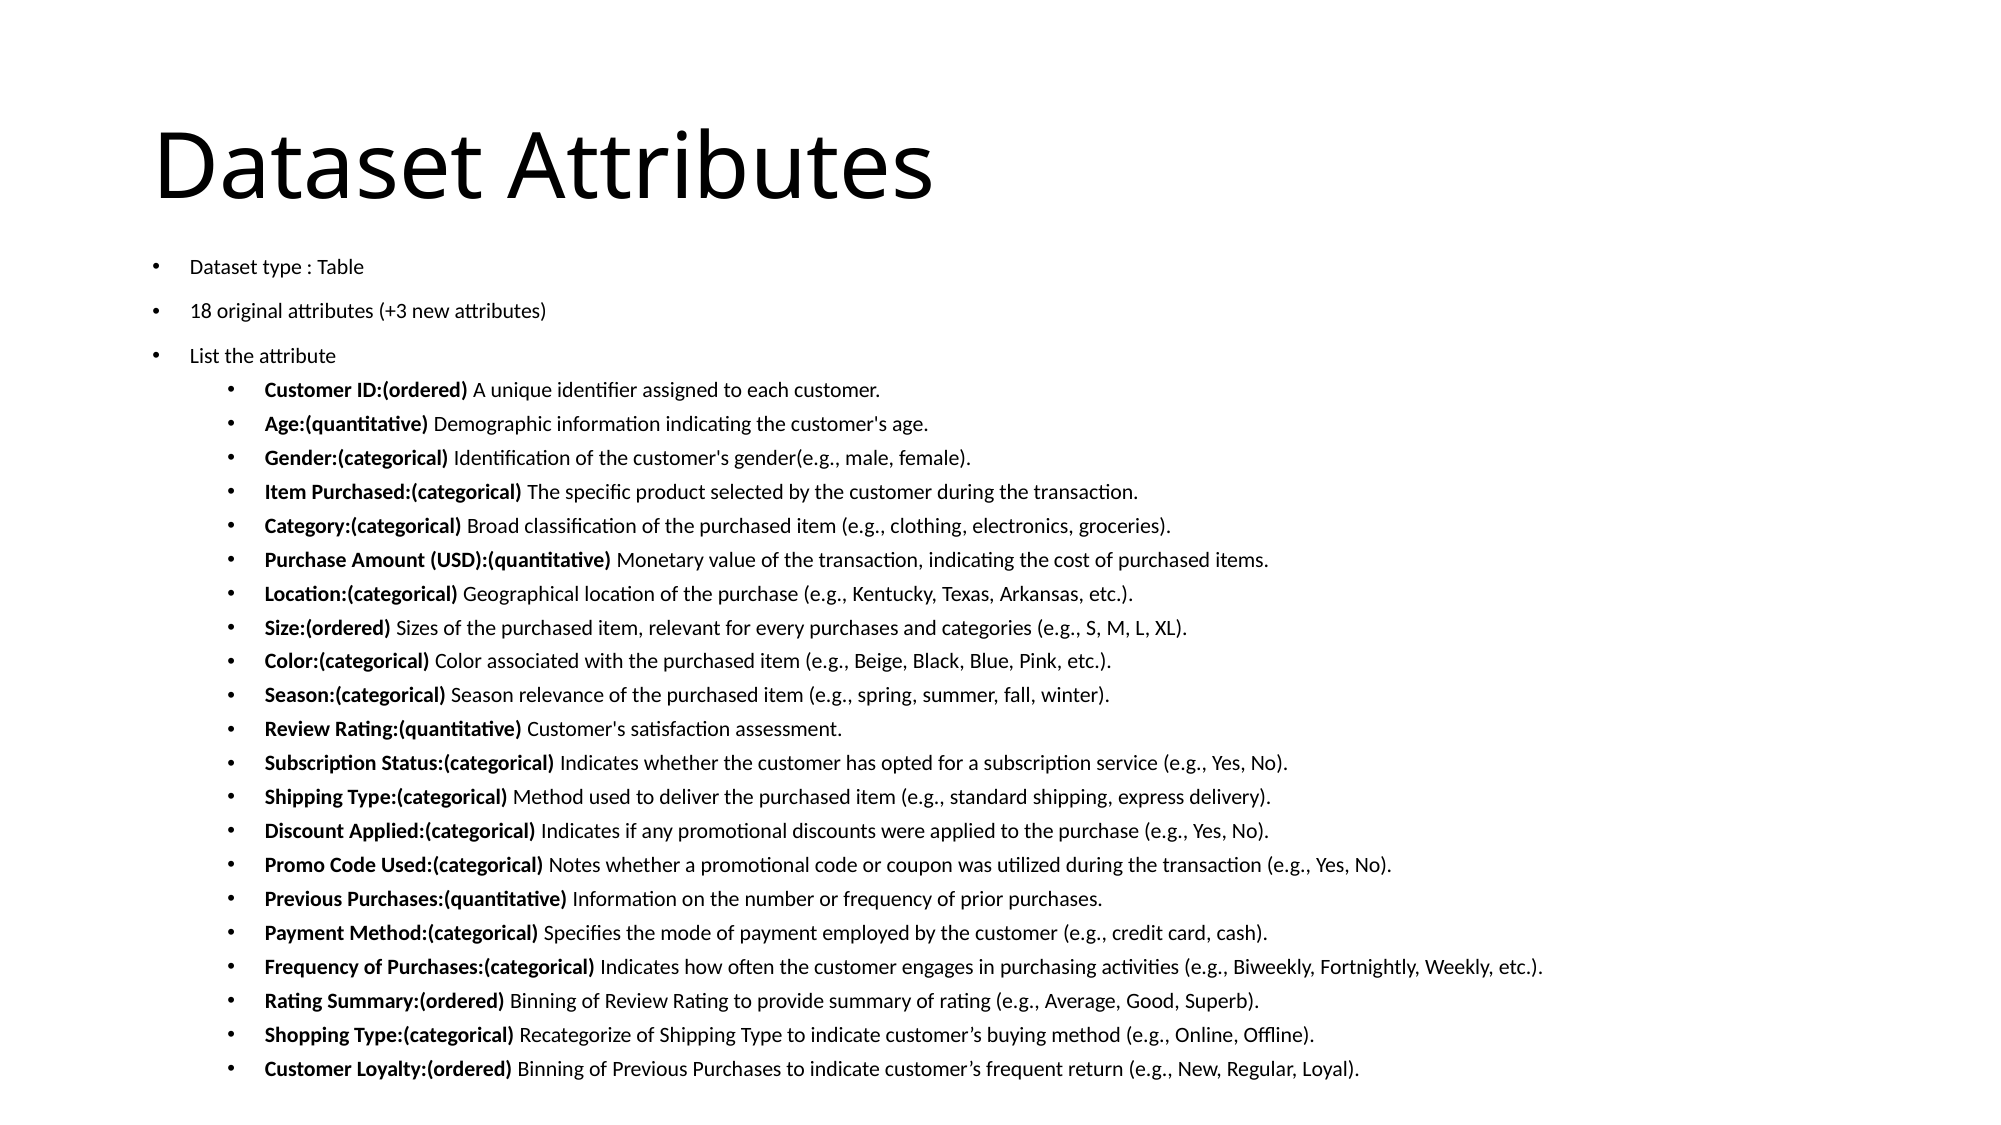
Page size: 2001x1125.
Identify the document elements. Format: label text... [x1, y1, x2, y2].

list Dataset type : Table 18 original attributes (+3 new attributes) List the attribute Customer ID:(ordered) A unique identifier assigned to each customer. Age:(quantitative) Demographic information indicating the customer's age. Gender:(categorical) Identification of the customer's gender(e.g., male, female). Item Purchased:(categorical) The specific product selected by the customer during the transaction. Category:(categorical) Broad classification of the purchased item (e.g., clothing, electronics, groceries). Purchase Amount (USD):(quantitative) Monetary value of the transaction, indicating the cost of purchased items. Location:(categorical) Geographical location of the purchase (e.g., Kentucky, Texas, Arkansas, etc.). Size:(ordered) Sizes of the purchased item, relevant for every purchases and categories (e.g., S, M, L, XL). Color:(categorical) Color associated with the purchased item (e.g., Beige, Black, Blue, Pink, etc.). Season:(categorical) Season relevance of the purchased item (e.g., spring, summer, fall, winter). Review Rating:(quantitative) Customer's satisfaction assessment. Subscription Status:(categorical) Indicates whether the customer has opted for a subscription service (e.g., Yes, No). Shipping Type:(categorical) Method used to deliver the purchased item (e.g., standard shipping, express delivery). Discount Applied:(categorical) Indicates if any promotional discounts were applied to the purchase (e.g., Yes, No). Promo Code Used:(categorical) Notes whether a promotional code or coupon was utilized during the transaction (e.g., Yes, No). Previous Purchases:(quantitative) Information on the number or frequency of prior purchases. Payment Method:(categorical) Specifies the mode of payment employed by the customer (e.g., credit card, cash). Frequency of Purchases:(categorical) Indicates how often the customer engages in purchasing activities (e.g., Biweekly, Fortnightly, Weekly, etc.). Rating Summary:(ordered) Binning of Review Rating to provide summary of rating (e.g., Average, Good, Superb). Shopping Type:(categorical) Recategorize of Shipping Type to indicate customer’s buying method (e.g., Online, Offline). Customer Loyalty:(ordered) Binning of Previous Purchases to indicate customer’s frequent return (e.g., New, Regular, Loyal). [137, 248, 1863, 1090]
title Dataset Attributes [137, 59, 1863, 248]
